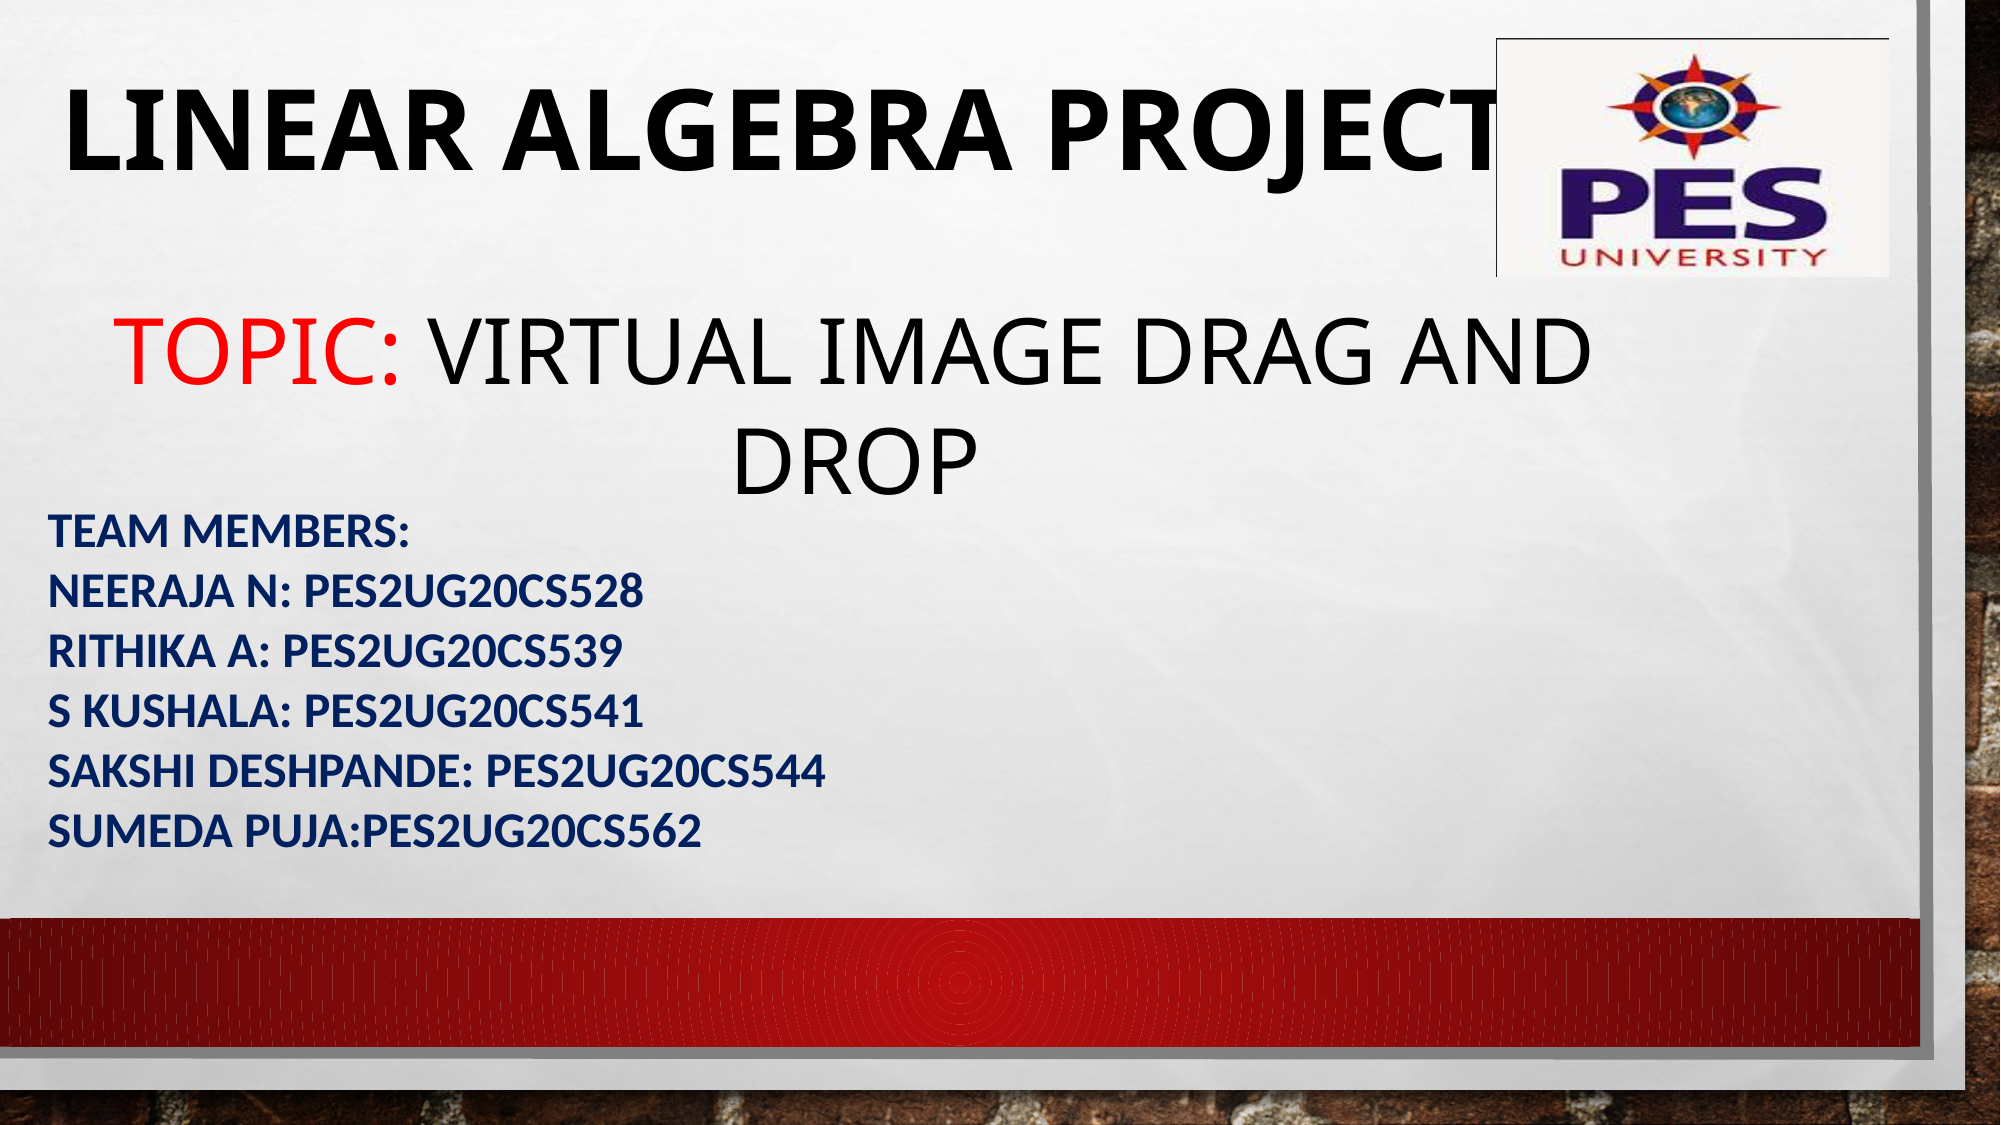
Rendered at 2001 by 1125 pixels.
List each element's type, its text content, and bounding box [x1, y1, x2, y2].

picture [0, 0, 2000, 1125]
title LINEAR ALGEBRA PROJECT [0, 48, 1496, 221]
text_box TEAM MEMBERS: NEERAJA N: PES2UG20CS528 RITHIKA A: PES2UG20CS539 S KUSHALA: PES2UG20CS541 SAKSHI DESHPANDE: PES2UG20CS544 SUMEDA PUJA:PES2UG20CS562 [32, 489, 1099, 865]
picture [1496, 38, 1890, 278]
text_box TOPIC: VIRTUAL IMAGE DRAG AND DROP [93, 285, 1617, 521]
